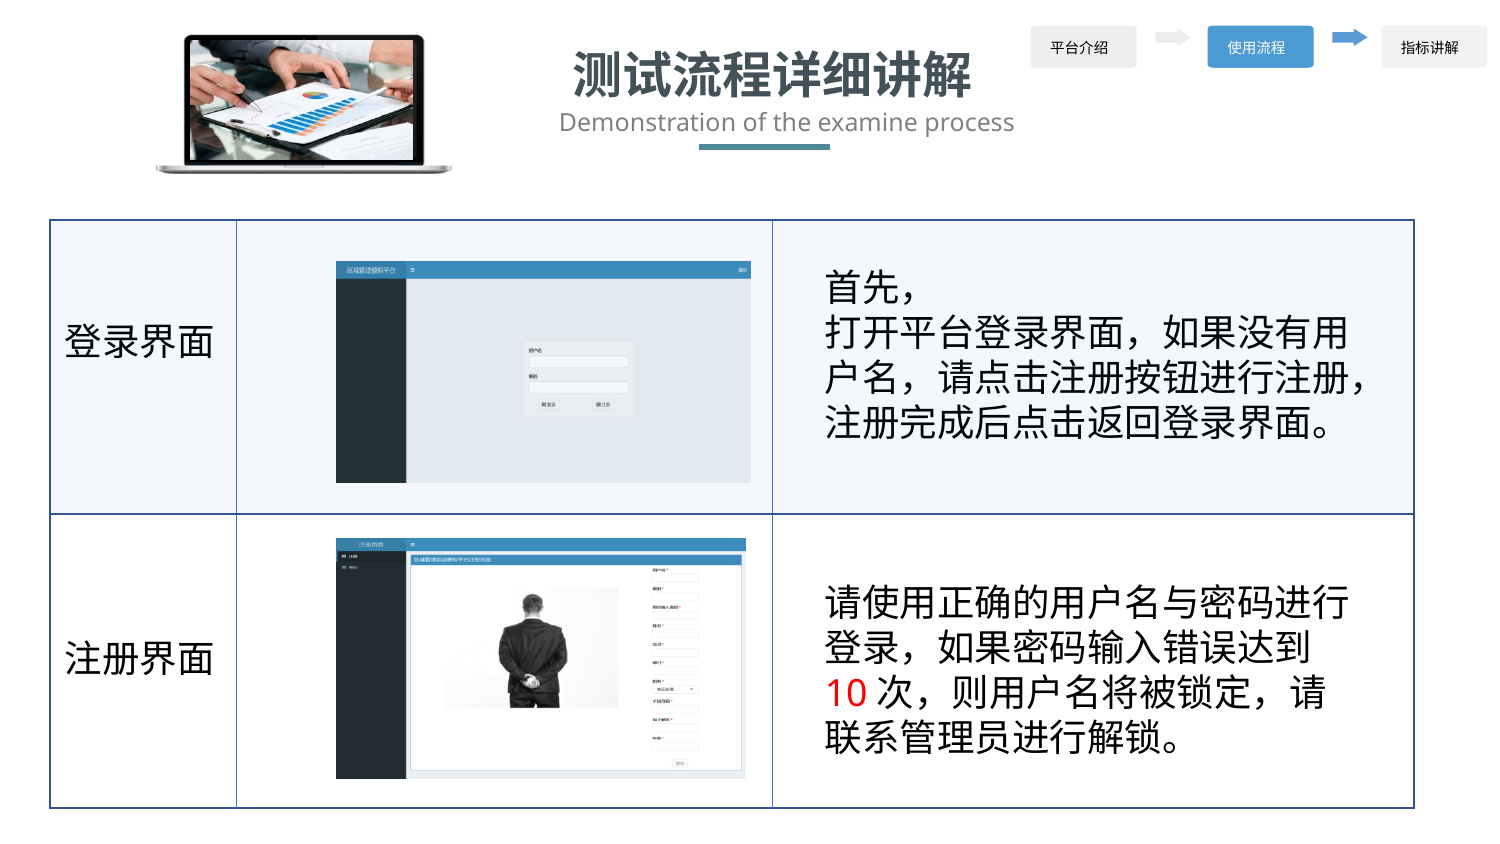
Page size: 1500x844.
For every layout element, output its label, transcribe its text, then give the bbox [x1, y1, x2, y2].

text_box Demonstration of the examine process [547, 100, 1027, 143]
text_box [1028, 23, 1490, 70]
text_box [126, 19, 481, 197]
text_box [49, 219, 1415, 809]
title 测试流程详细讲解 [561, 13, 1500, 134]
